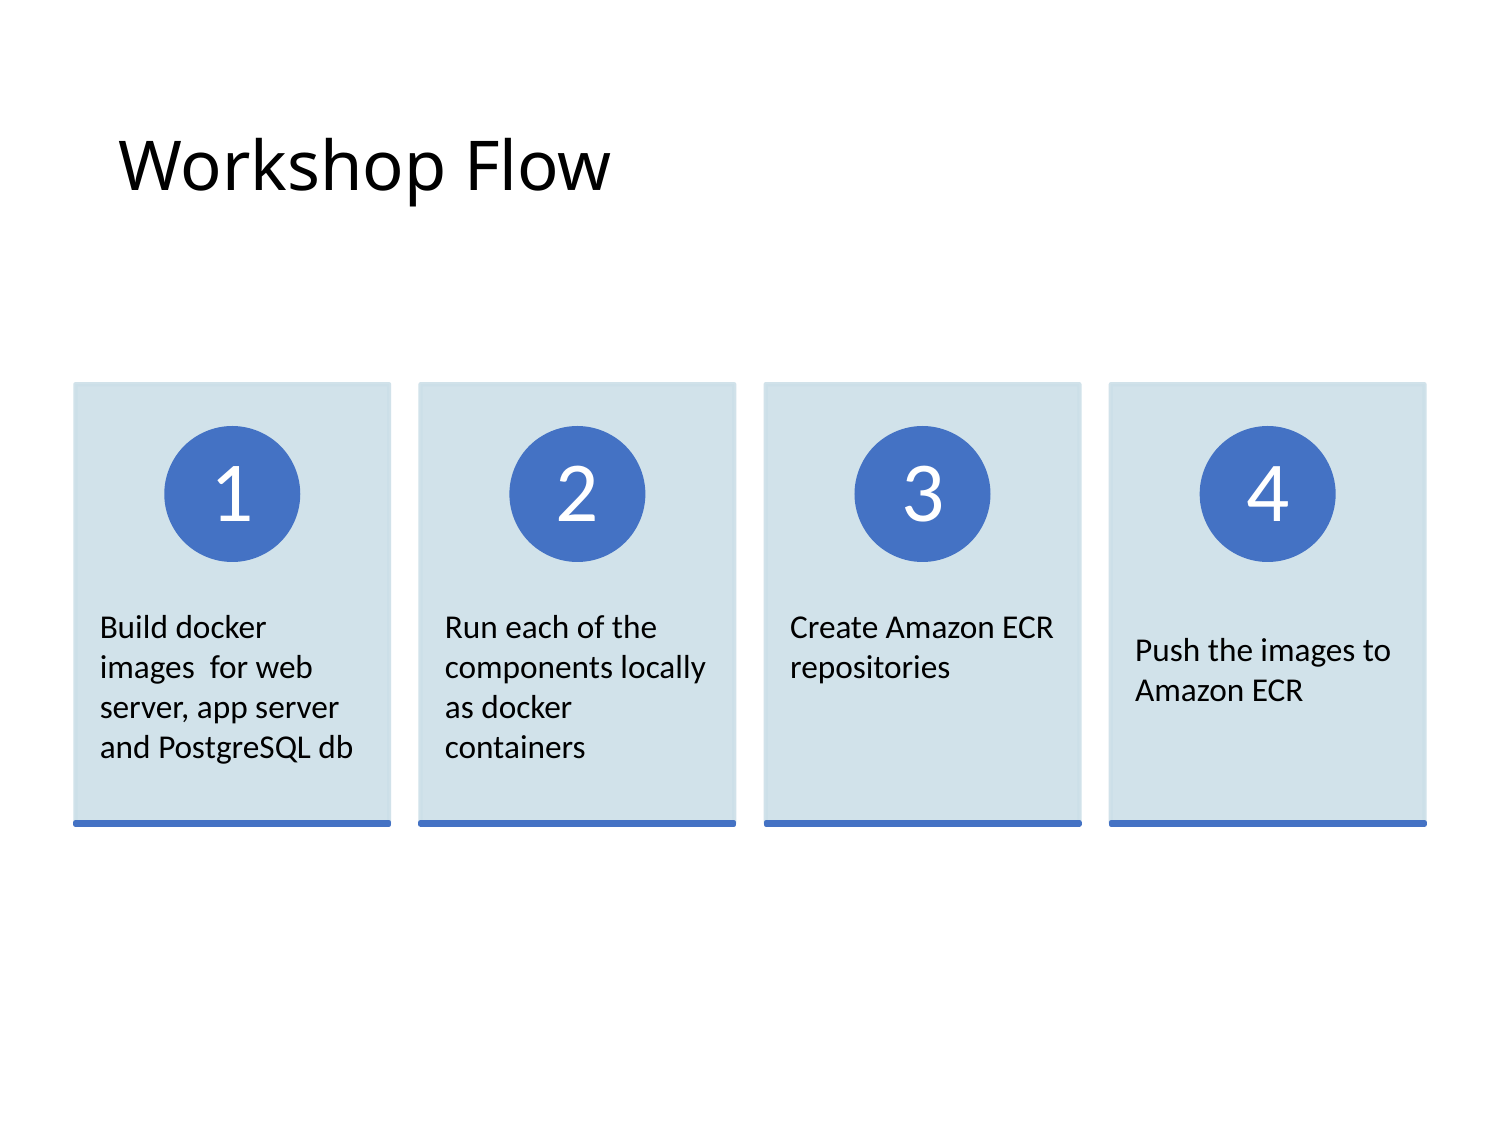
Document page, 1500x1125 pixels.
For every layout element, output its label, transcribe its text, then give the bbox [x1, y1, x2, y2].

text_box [75, 384, 1425, 825]
title Workshop Flow [103, 59, 1397, 278]
